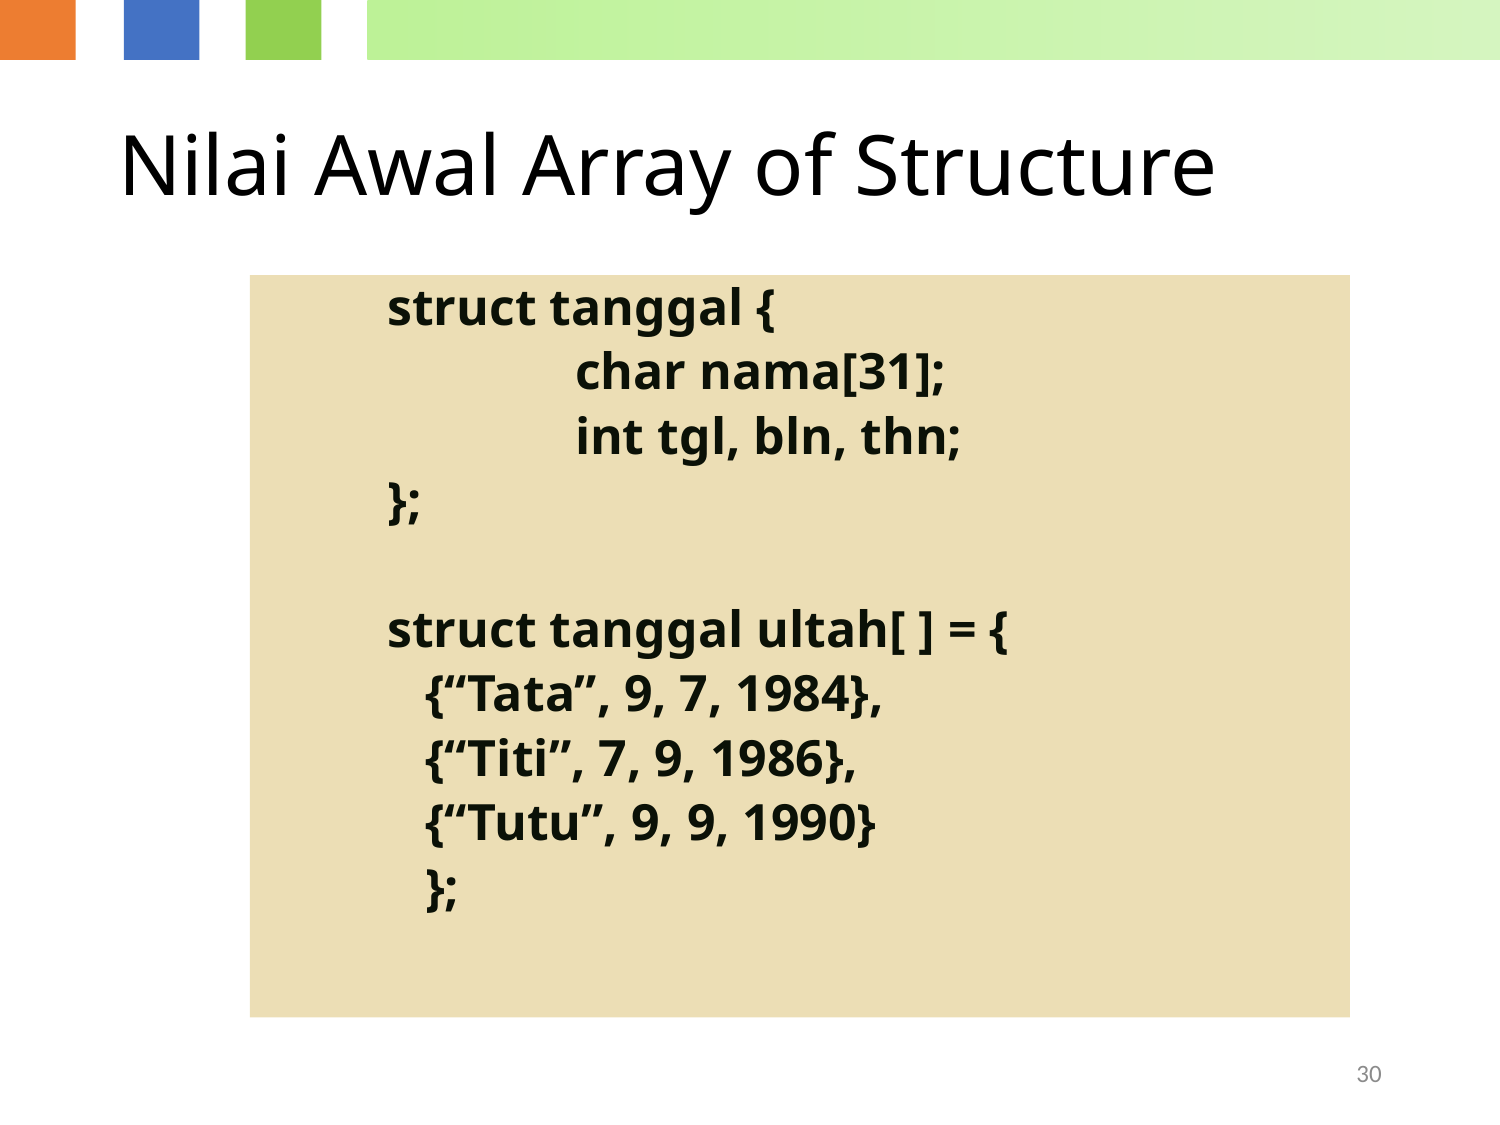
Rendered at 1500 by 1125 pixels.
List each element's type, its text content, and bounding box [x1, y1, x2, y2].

title Nilai Awal Array of Structure [103, 59, 1397, 278]
list struct tanggal { char nama[31]; int tgl, bln, thn; }; struct tanggal ultah[ ] = { {“Tata”, 9, 7, 1984}, {“Titi”, 7, 9, 1986}, {“Tutu”, 9, 9, 1990} }; [249, 275, 1350, 1018]
slide_number 30 [1059, 1042, 1397, 1103]
